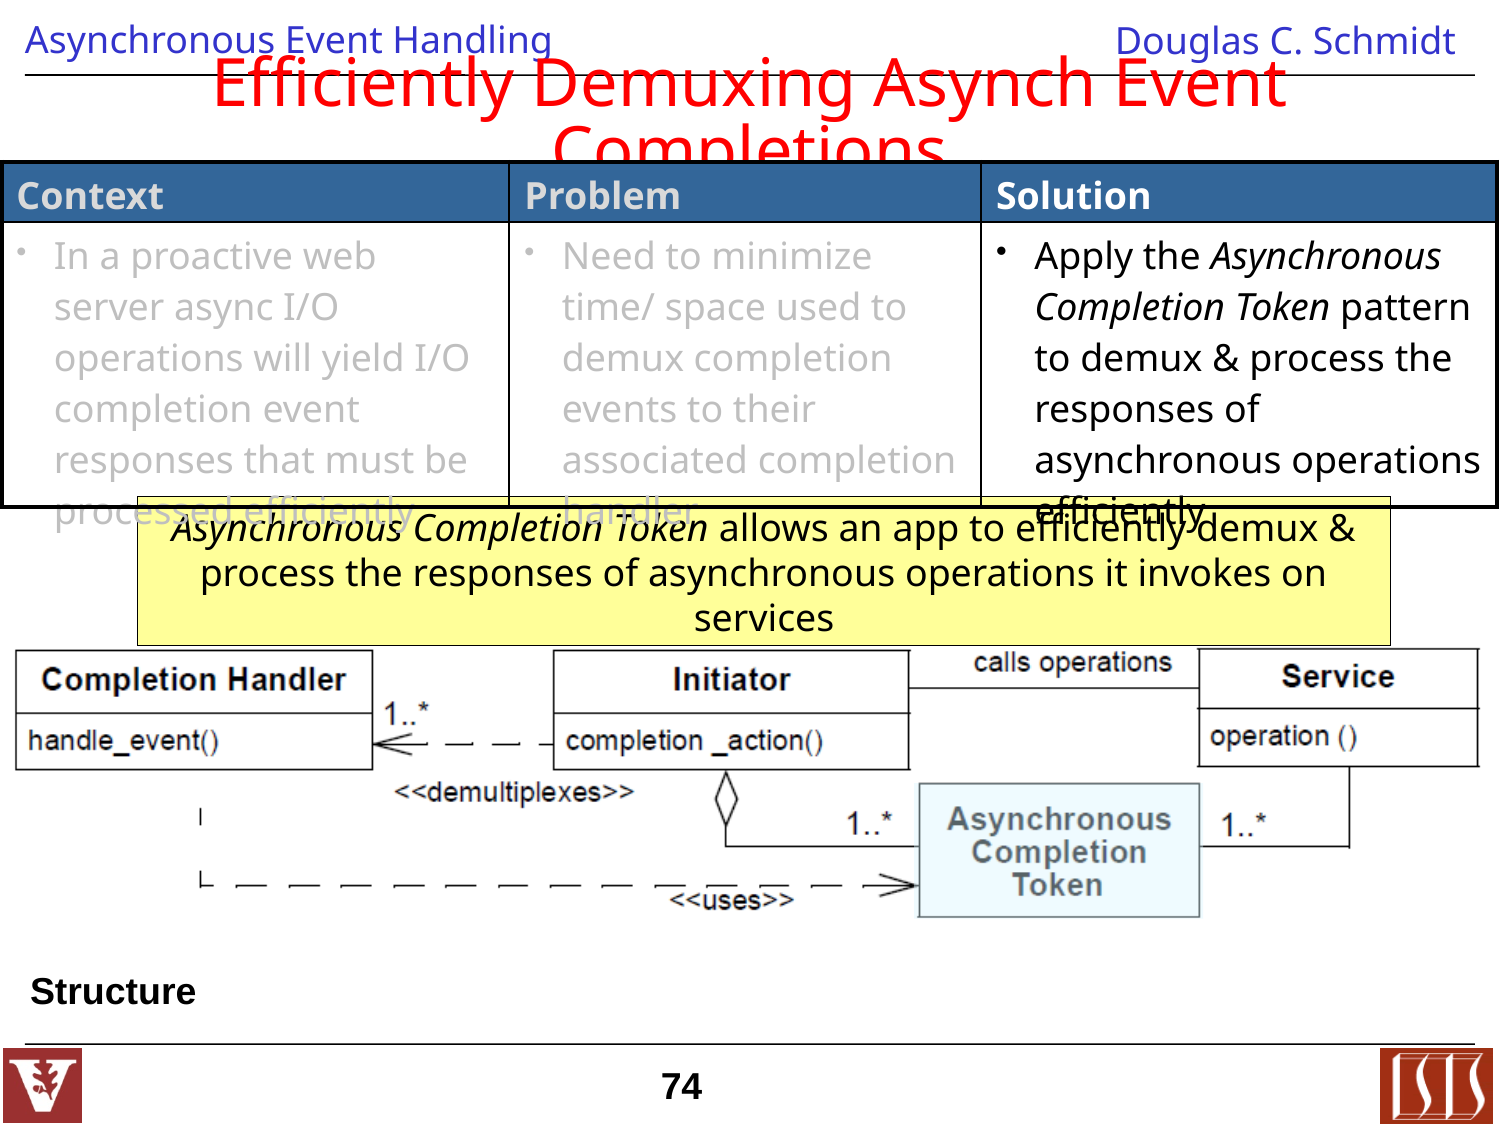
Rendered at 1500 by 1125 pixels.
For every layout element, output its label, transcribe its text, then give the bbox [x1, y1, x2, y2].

picture [1380, 1048, 1493, 1124]
picture [2, 639, 1488, 930]
table_header Problem [510, 164, 980, 221]
title Efficiently Demuxing Asynch Event Completions [0, 45, 1500, 196]
text_box Asynchronous Completion Token allows an app to efficiently demux & process the responses of asynchronous operations it invokes on services [137, 509, 1391, 638]
table_cell In a proactive web server async I/O operations will yield I/O completion event responses that must be processed efficiently [4, 223, 508, 505]
table_cell Apply the Asynchronous Completion Token pattern to demux & process the responses of asynchronous operations efficiently [982, 223, 1495, 505]
table_header Solution [982, 164, 1495, 221]
picture [3, 1048, 82, 1123]
table_cell Need to minimize time/ space used to demux completion events to their associated completion handler [510, 223, 980, 505]
text_box Structure [15, 959, 212, 1019]
table_header Context [4, 164, 508, 221]
